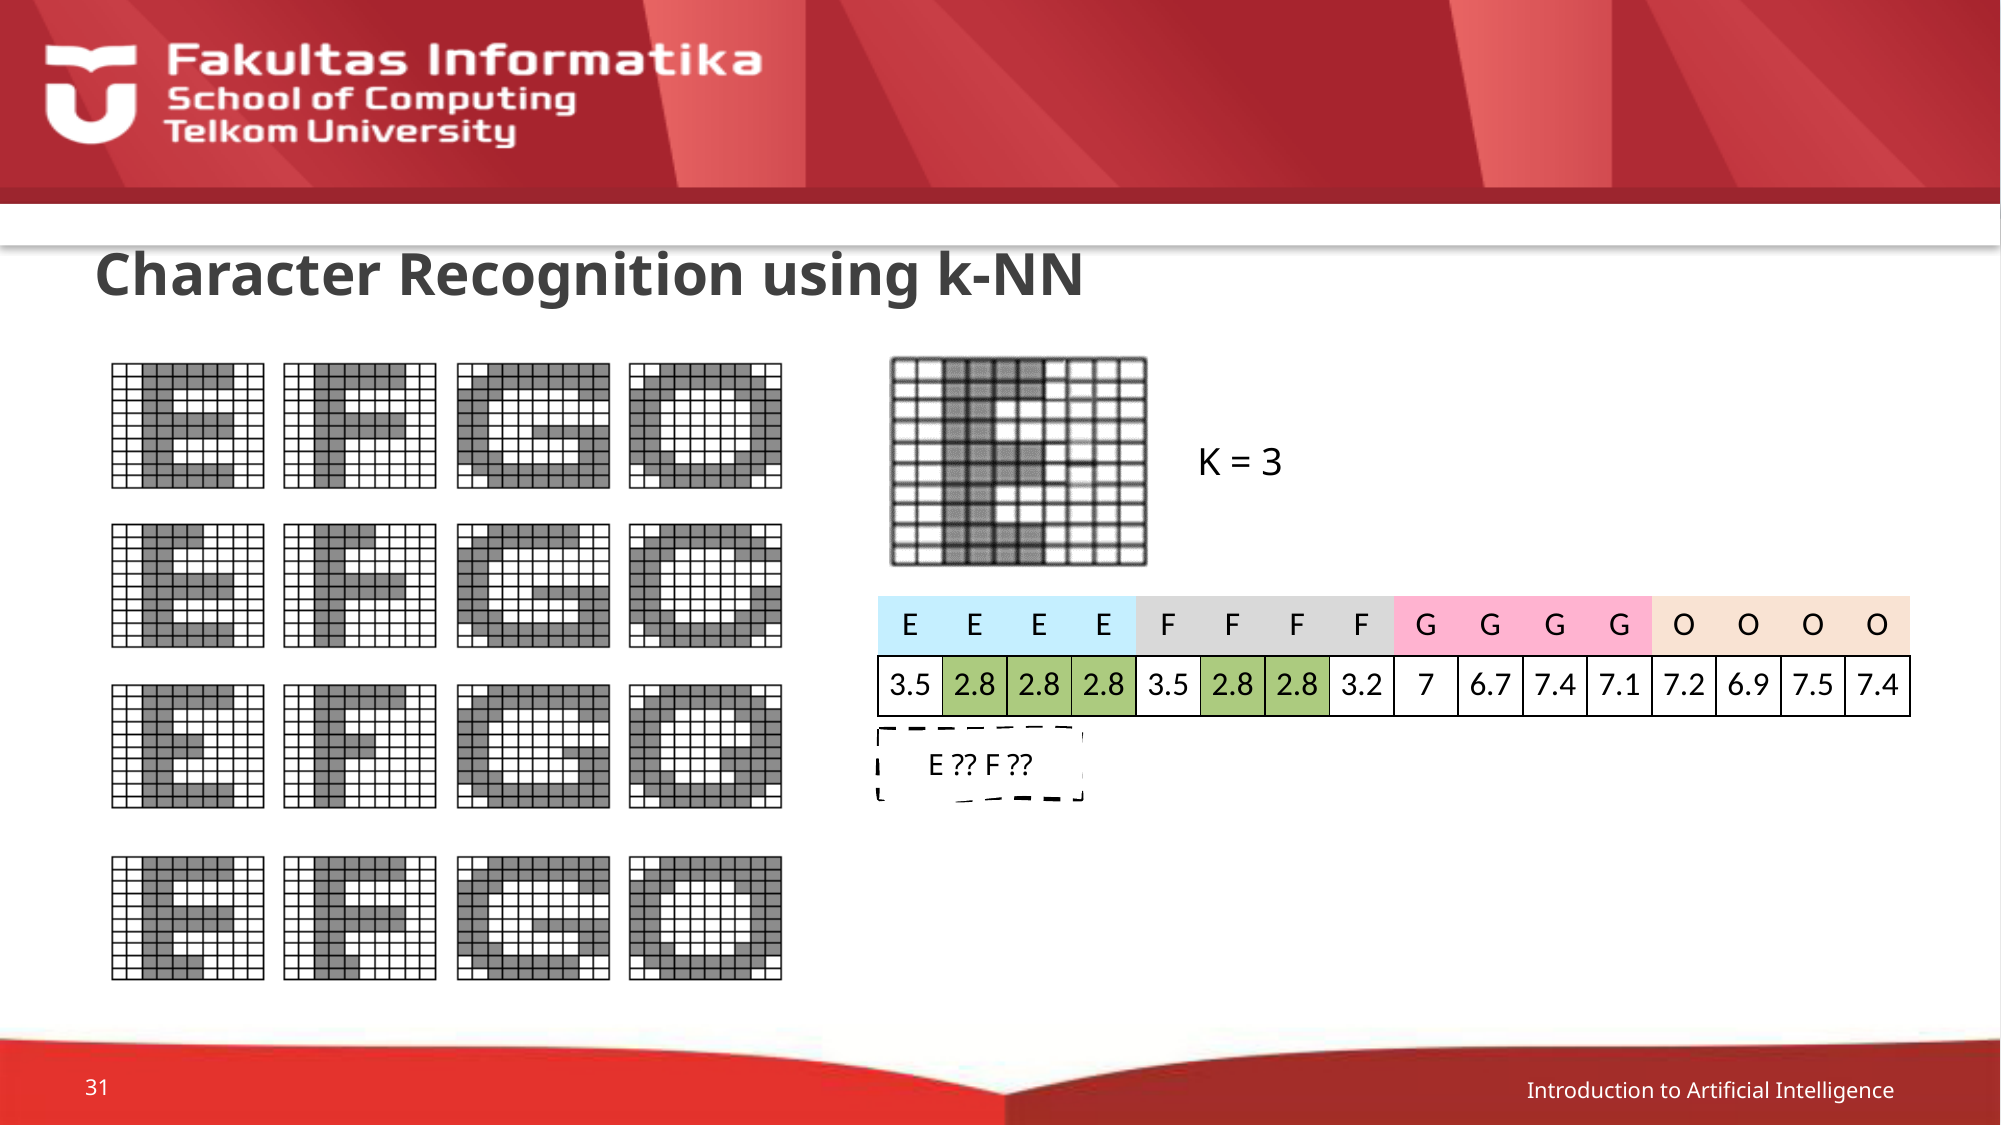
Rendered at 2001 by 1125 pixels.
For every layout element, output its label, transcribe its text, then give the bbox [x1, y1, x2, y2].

table_cell 6.9 [1717, 657, 1780, 715]
table_cell 2.8 [1201, 657, 1264, 715]
table_cell 7.4 [1846, 657, 1909, 715]
table_cell 2.8 [943, 657, 1006, 715]
table_header E [1007, 596, 1071, 655]
table_header O [1716, 596, 1781, 655]
table_header F [1136, 596, 1200, 655]
table_cell 2.8 [1266, 657, 1329, 715]
text_box K = 3 [1182, 430, 1322, 491]
table_cell 7.2 [1653, 657, 1715, 715]
table_header F [1200, 596, 1265, 655]
table_cell 2.8 [1072, 657, 1135, 715]
table_cell 7 [1395, 657, 1457, 715]
table_header G [1587, 596, 1652, 655]
table_header G [1458, 596, 1523, 655]
table_cell 3.5 [879, 657, 942, 715]
text_box E ?? F ?? [875, 725, 1084, 803]
picture [888, 354, 1149, 568]
table_header E [1071, 596, 1136, 655]
table_header F [1329, 596, 1394, 655]
table_header O [1652, 596, 1716, 655]
picture [107, 357, 787, 997]
table_cell 2.8 [1008, 657, 1071, 715]
table_cell 7.4 [1524, 657, 1586, 715]
table_header E [942, 596, 1007, 655]
table_cell 3.2 [1330, 657, 1393, 715]
table_header E [878, 596, 942, 655]
table_cell 7.5 [1782, 657, 1844, 715]
table_header O [1781, 596, 1845, 655]
table_header G [1523, 596, 1587, 655]
picture [0, 0, 2001, 1125]
list Introduction to Artificial Intelligence [1185, 1058, 1911, 1119]
table_cell 3.5 [1137, 657, 1200, 715]
slide_number 31 [85, 1058, 164, 1119]
table_cell 6.7 [1459, 657, 1522, 715]
table_header F [1265, 596, 1329, 655]
table_header G [1394, 596, 1458, 655]
table_header O [1845, 596, 1910, 655]
title Character Recognition using k-NN [79, 219, 1901, 325]
table_cell 7.1 [1588, 657, 1651, 715]
